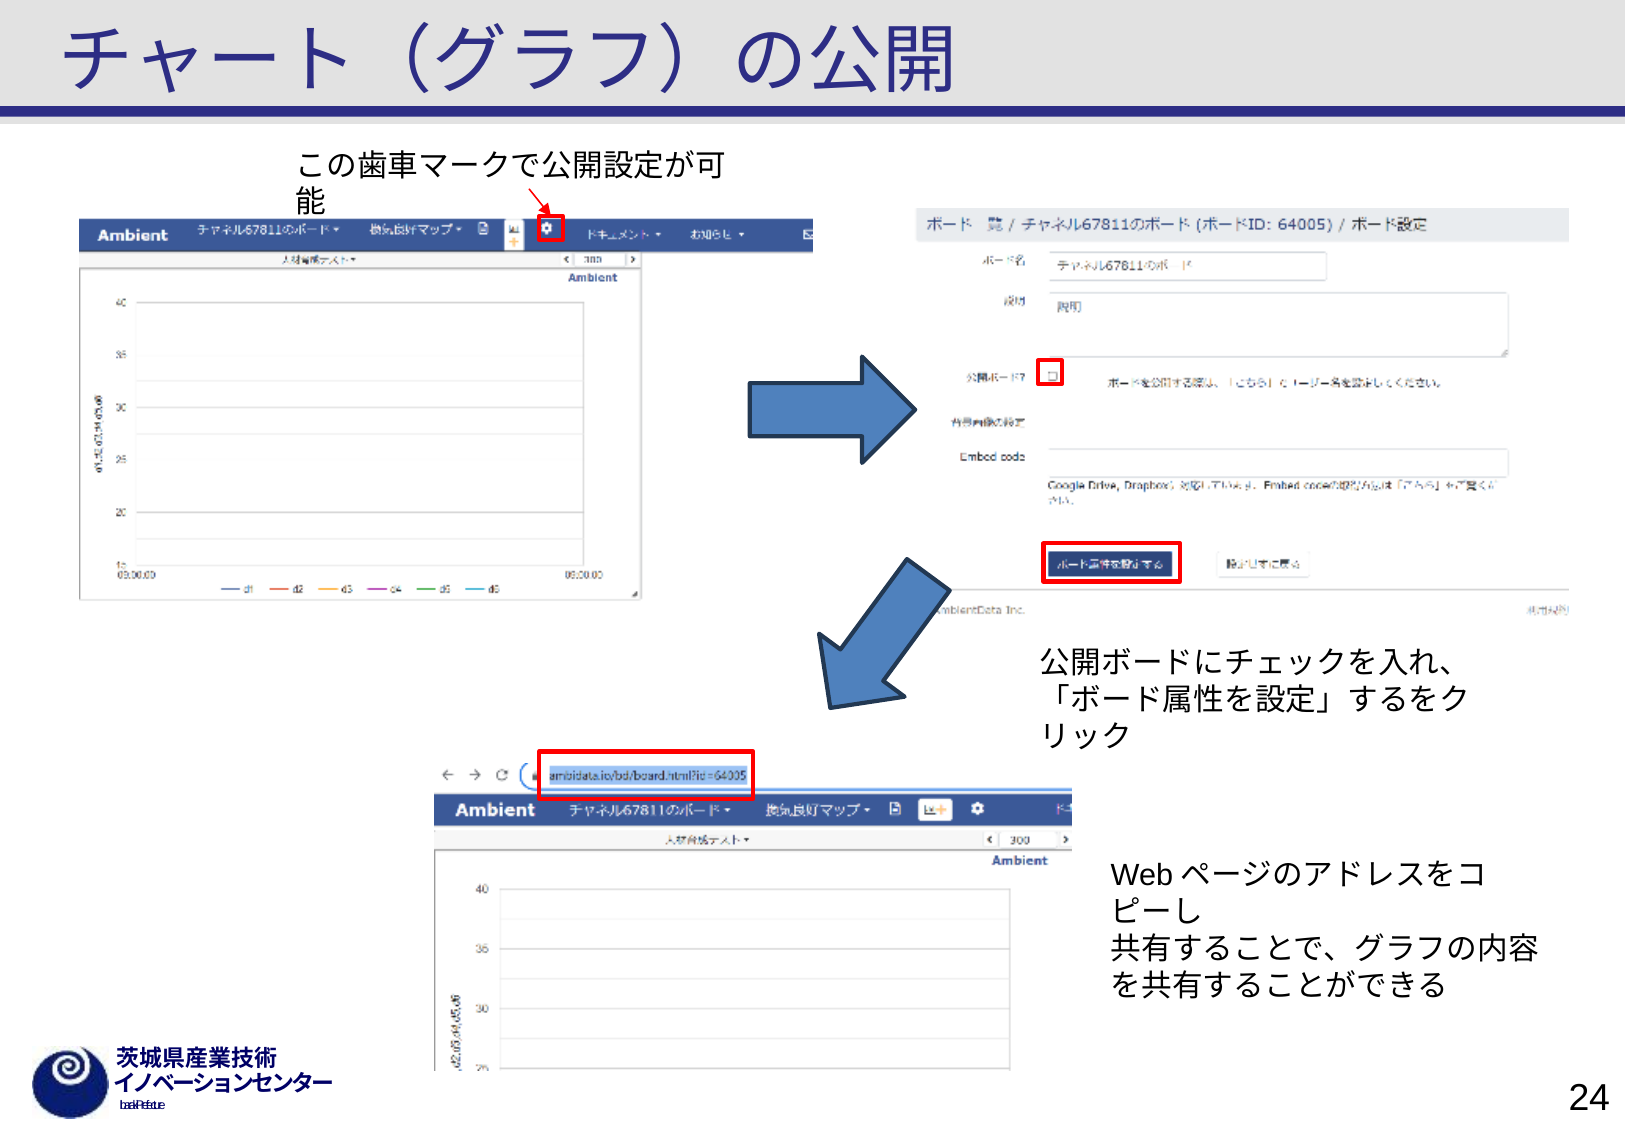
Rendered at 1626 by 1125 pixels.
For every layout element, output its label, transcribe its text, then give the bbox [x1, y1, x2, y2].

picture [898, 207, 1569, 636]
picture [434, 762, 1072, 1071]
text_box [816, 354, 893, 465]
text_box この歯車マークで公開設定が可能 [280, 137, 770, 214]
picture [79, 215, 813, 637]
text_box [528, 188, 552, 217]
title チャート（グラフ）の公開 [43, 0, 1338, 113]
picture [32, 1046, 109, 1119]
text_box [537, 749, 755, 761]
text_box 公開ボードにチェックを入れ、 「ボード属性を設定」するをクリック [1025, 644, 1498, 761]
text_box Webページのアドレスをコピーし 共有することで、グラフの内容を共有することができる [1095, 847, 1557, 1010]
slide_number 24 [1435, 1065, 1625, 1125]
text_box [816, 574, 913, 711]
